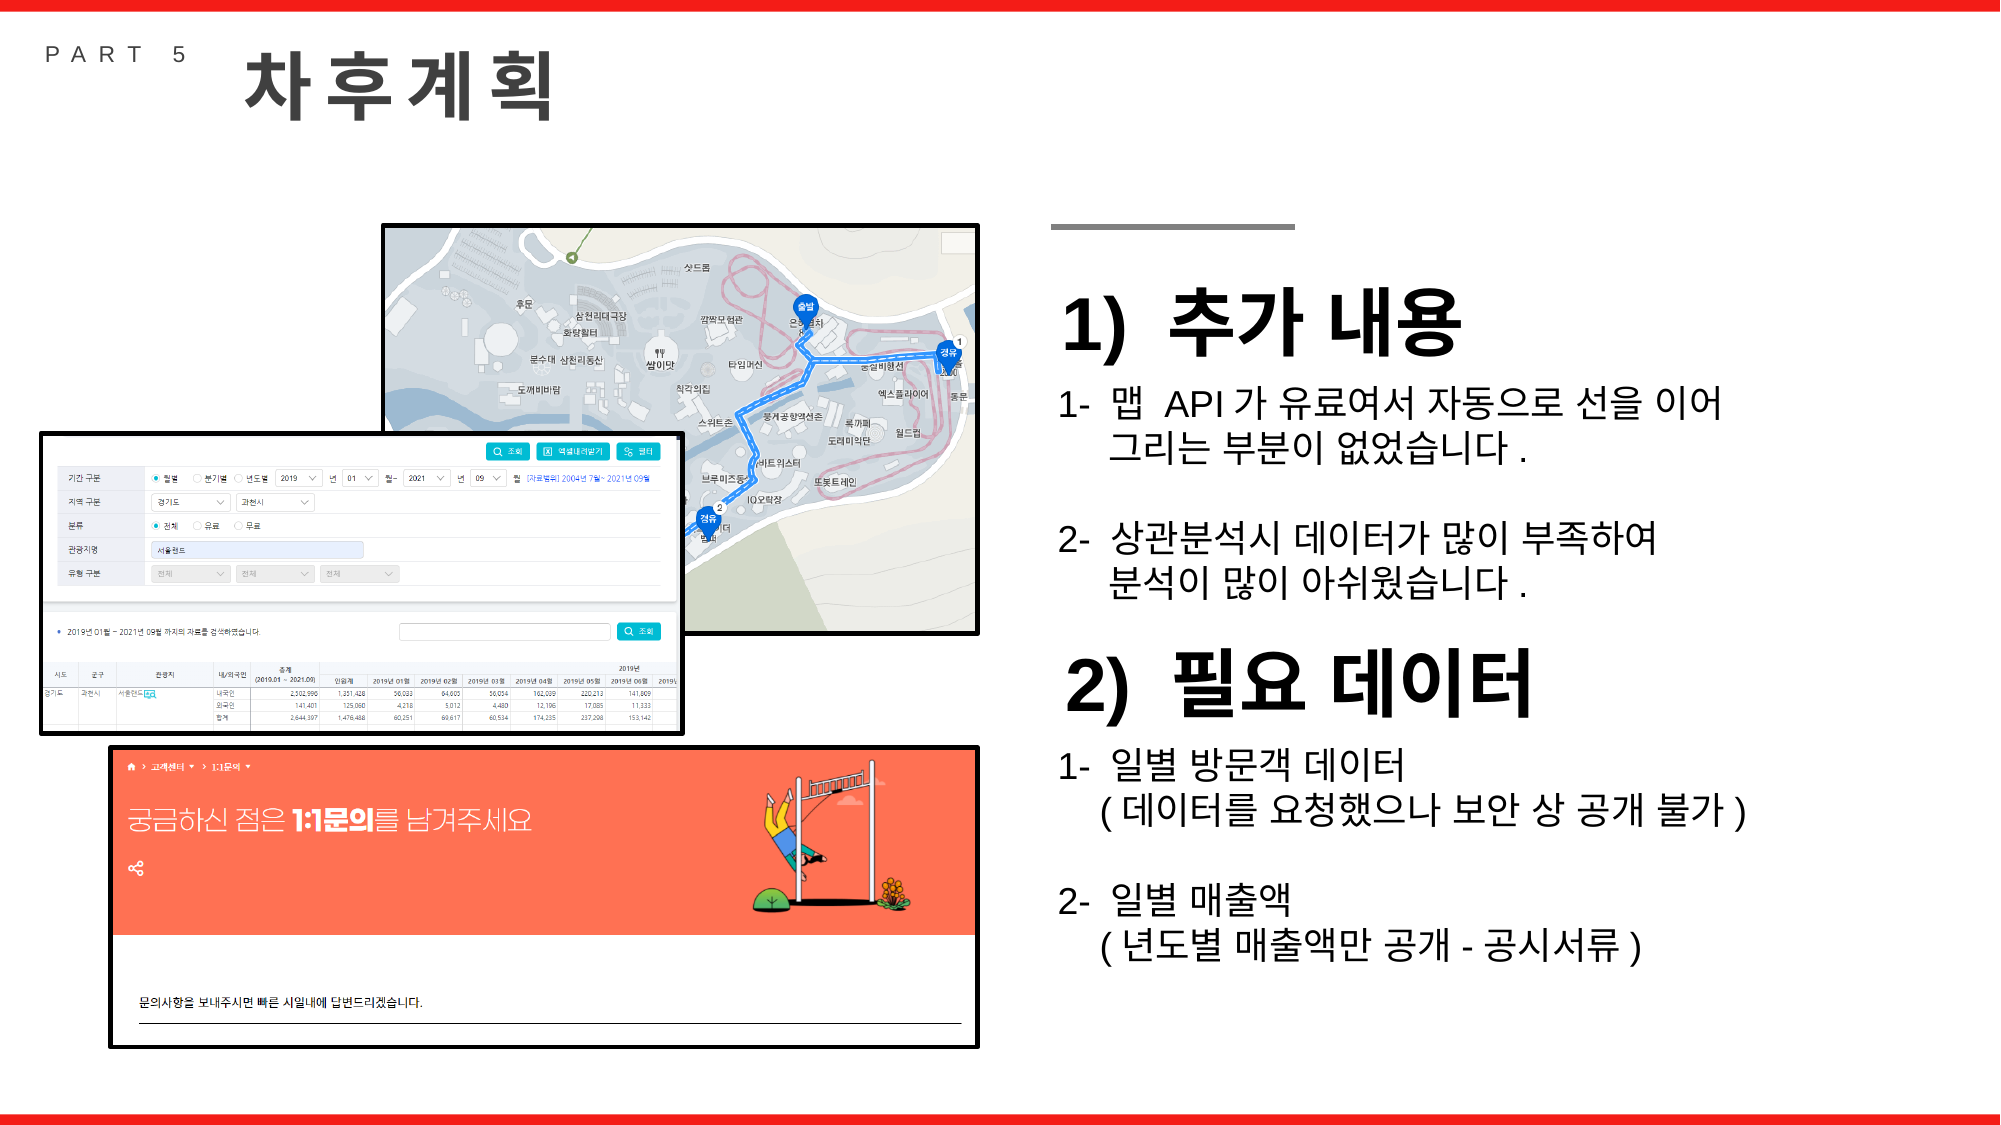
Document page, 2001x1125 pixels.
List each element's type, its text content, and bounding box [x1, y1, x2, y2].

text_box [0, 0, 2000, 13]
text_box 1- 일별 방문객 데이터 (데이터를 요청했으나 보안 상 공개 불가) 2- 일별 매출액 (년도별 매출액만 공개-공시서류) [1042, 734, 1906, 975]
picture [43, 227, 976, 732]
text_box [0, 1113, 2000, 1125]
text_box 1- 맵 API가 유료여서 자동으로 선을 이어 그리는 부분이 없었습니다. 2- 상관분석시 데이터가 많이 부족하여 분석이 많이 아쉬웠습니다. [1042, 373, 1906, 613]
text_box PART 5 [30, 32, 201, 75]
text_box 1) 추가 내용 [1047, 267, 1480, 373]
text_box 2) 필요 데이터 [1050, 629, 1552, 735]
picture [112, 750, 976, 1045]
text_box 차후계획 [229, 32, 573, 138]
